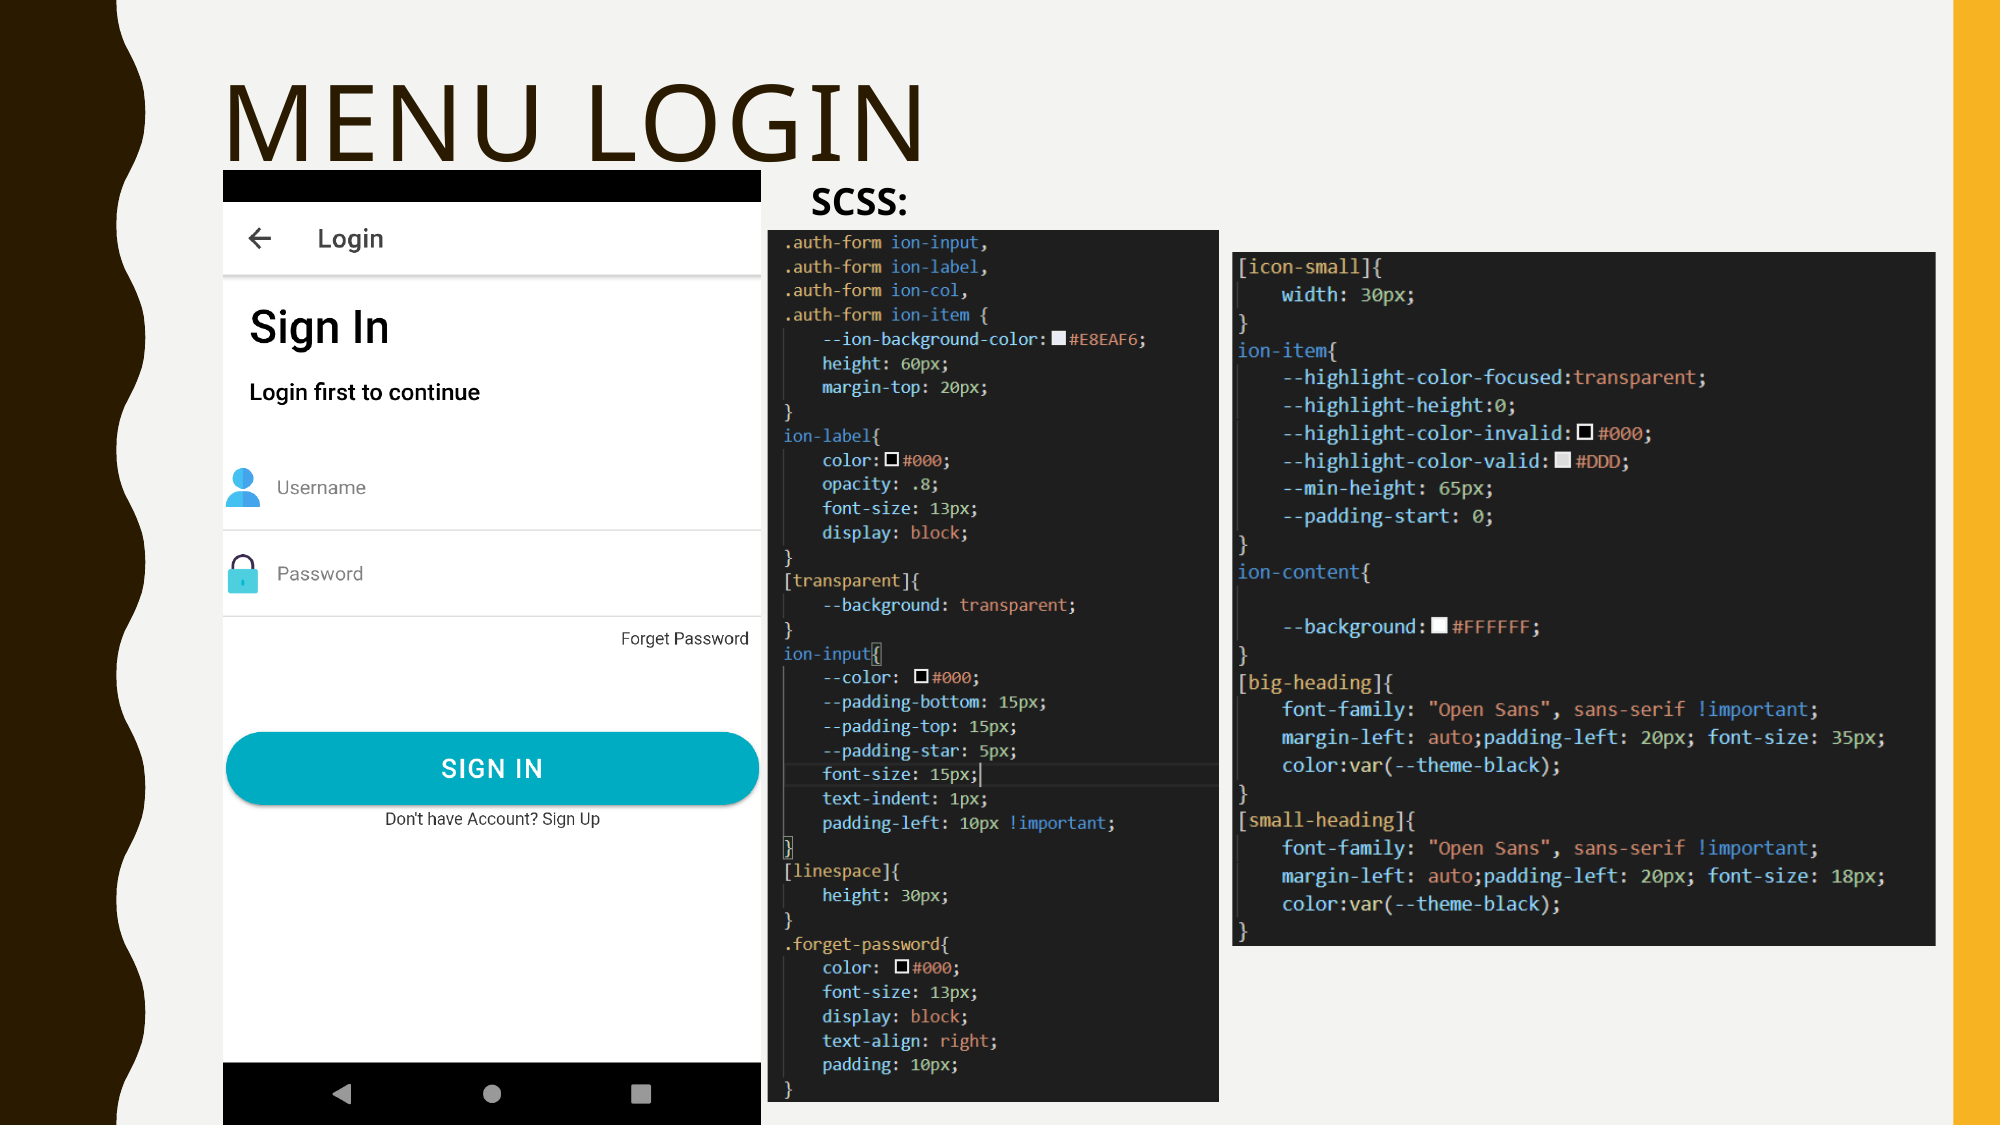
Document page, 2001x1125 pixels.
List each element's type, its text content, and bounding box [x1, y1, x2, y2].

text_box SCSS: [796, 170, 951, 230]
picture [223, 169, 762, 1125]
title Menu LOGIN [205, 62, 1875, 308]
picture [767, 230, 1219, 1102]
picture [1232, 252, 1936, 946]
